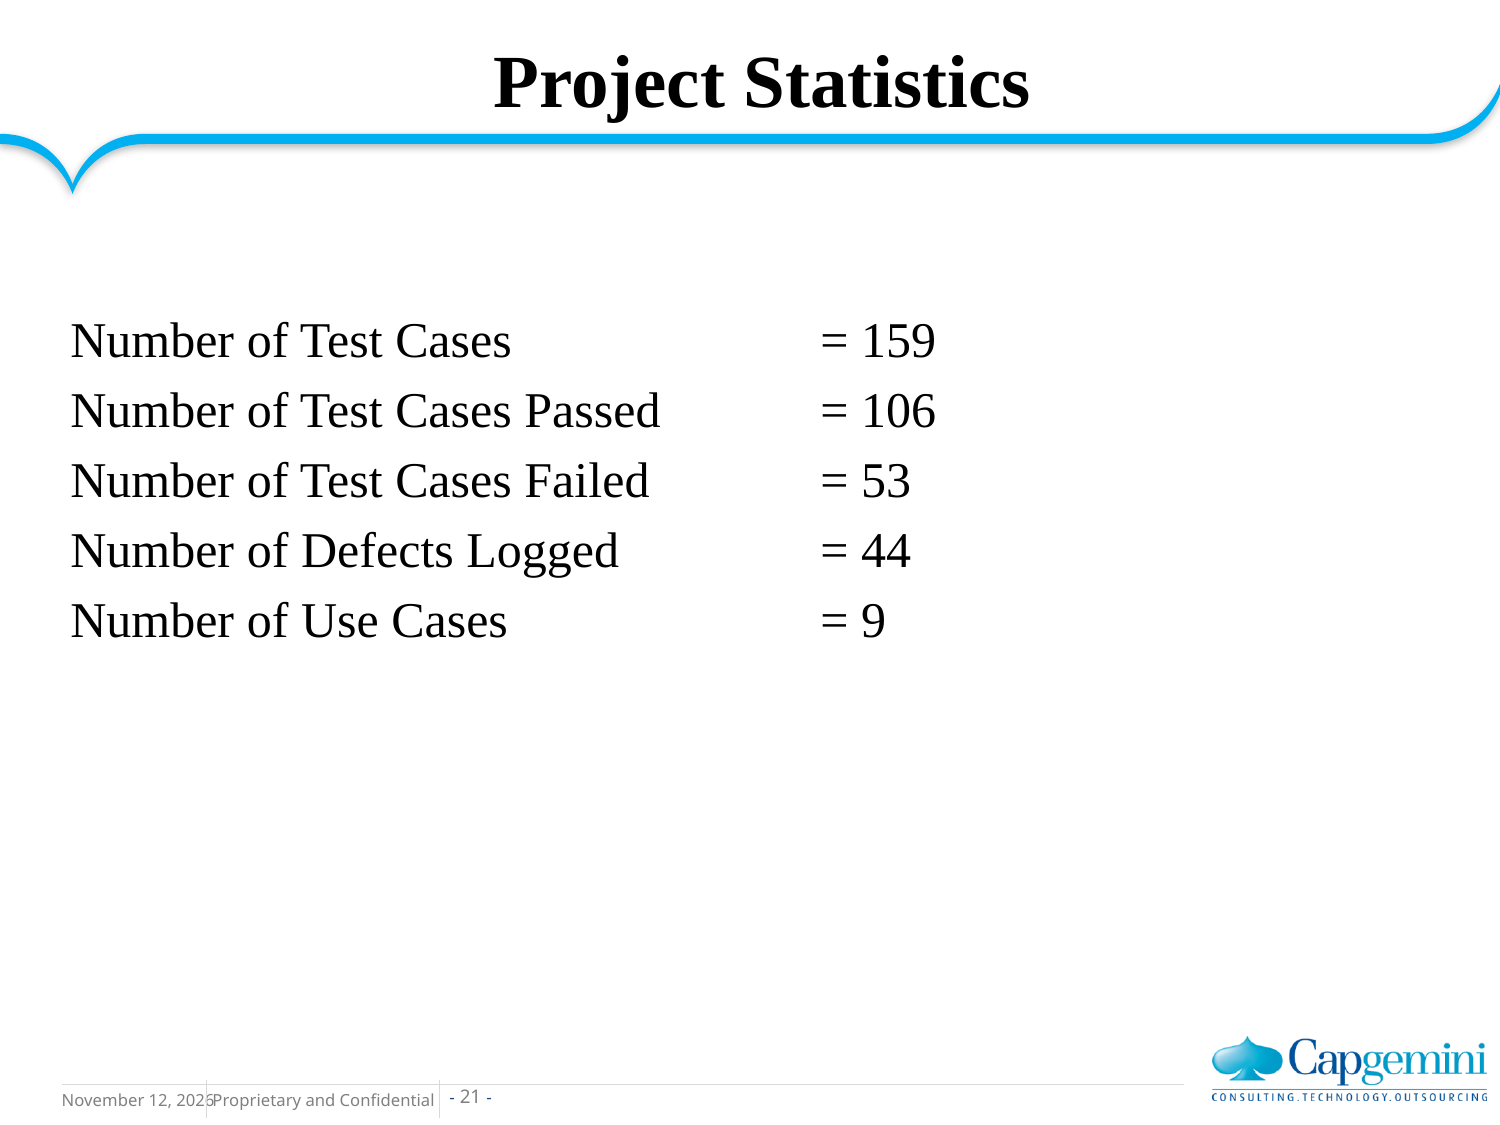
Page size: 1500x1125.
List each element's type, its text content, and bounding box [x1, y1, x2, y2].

list Number of Test Cases = 159 Number of Test Cases Passed = 106 Number of Test Cases Failed = 53 Number of Defects Logged = 44 Number of Use Cases = 9 [55, 299, 1406, 1043]
title Project Statistics [87, 12, 1438, 143]
picture [1212, 1036, 1487, 1101]
